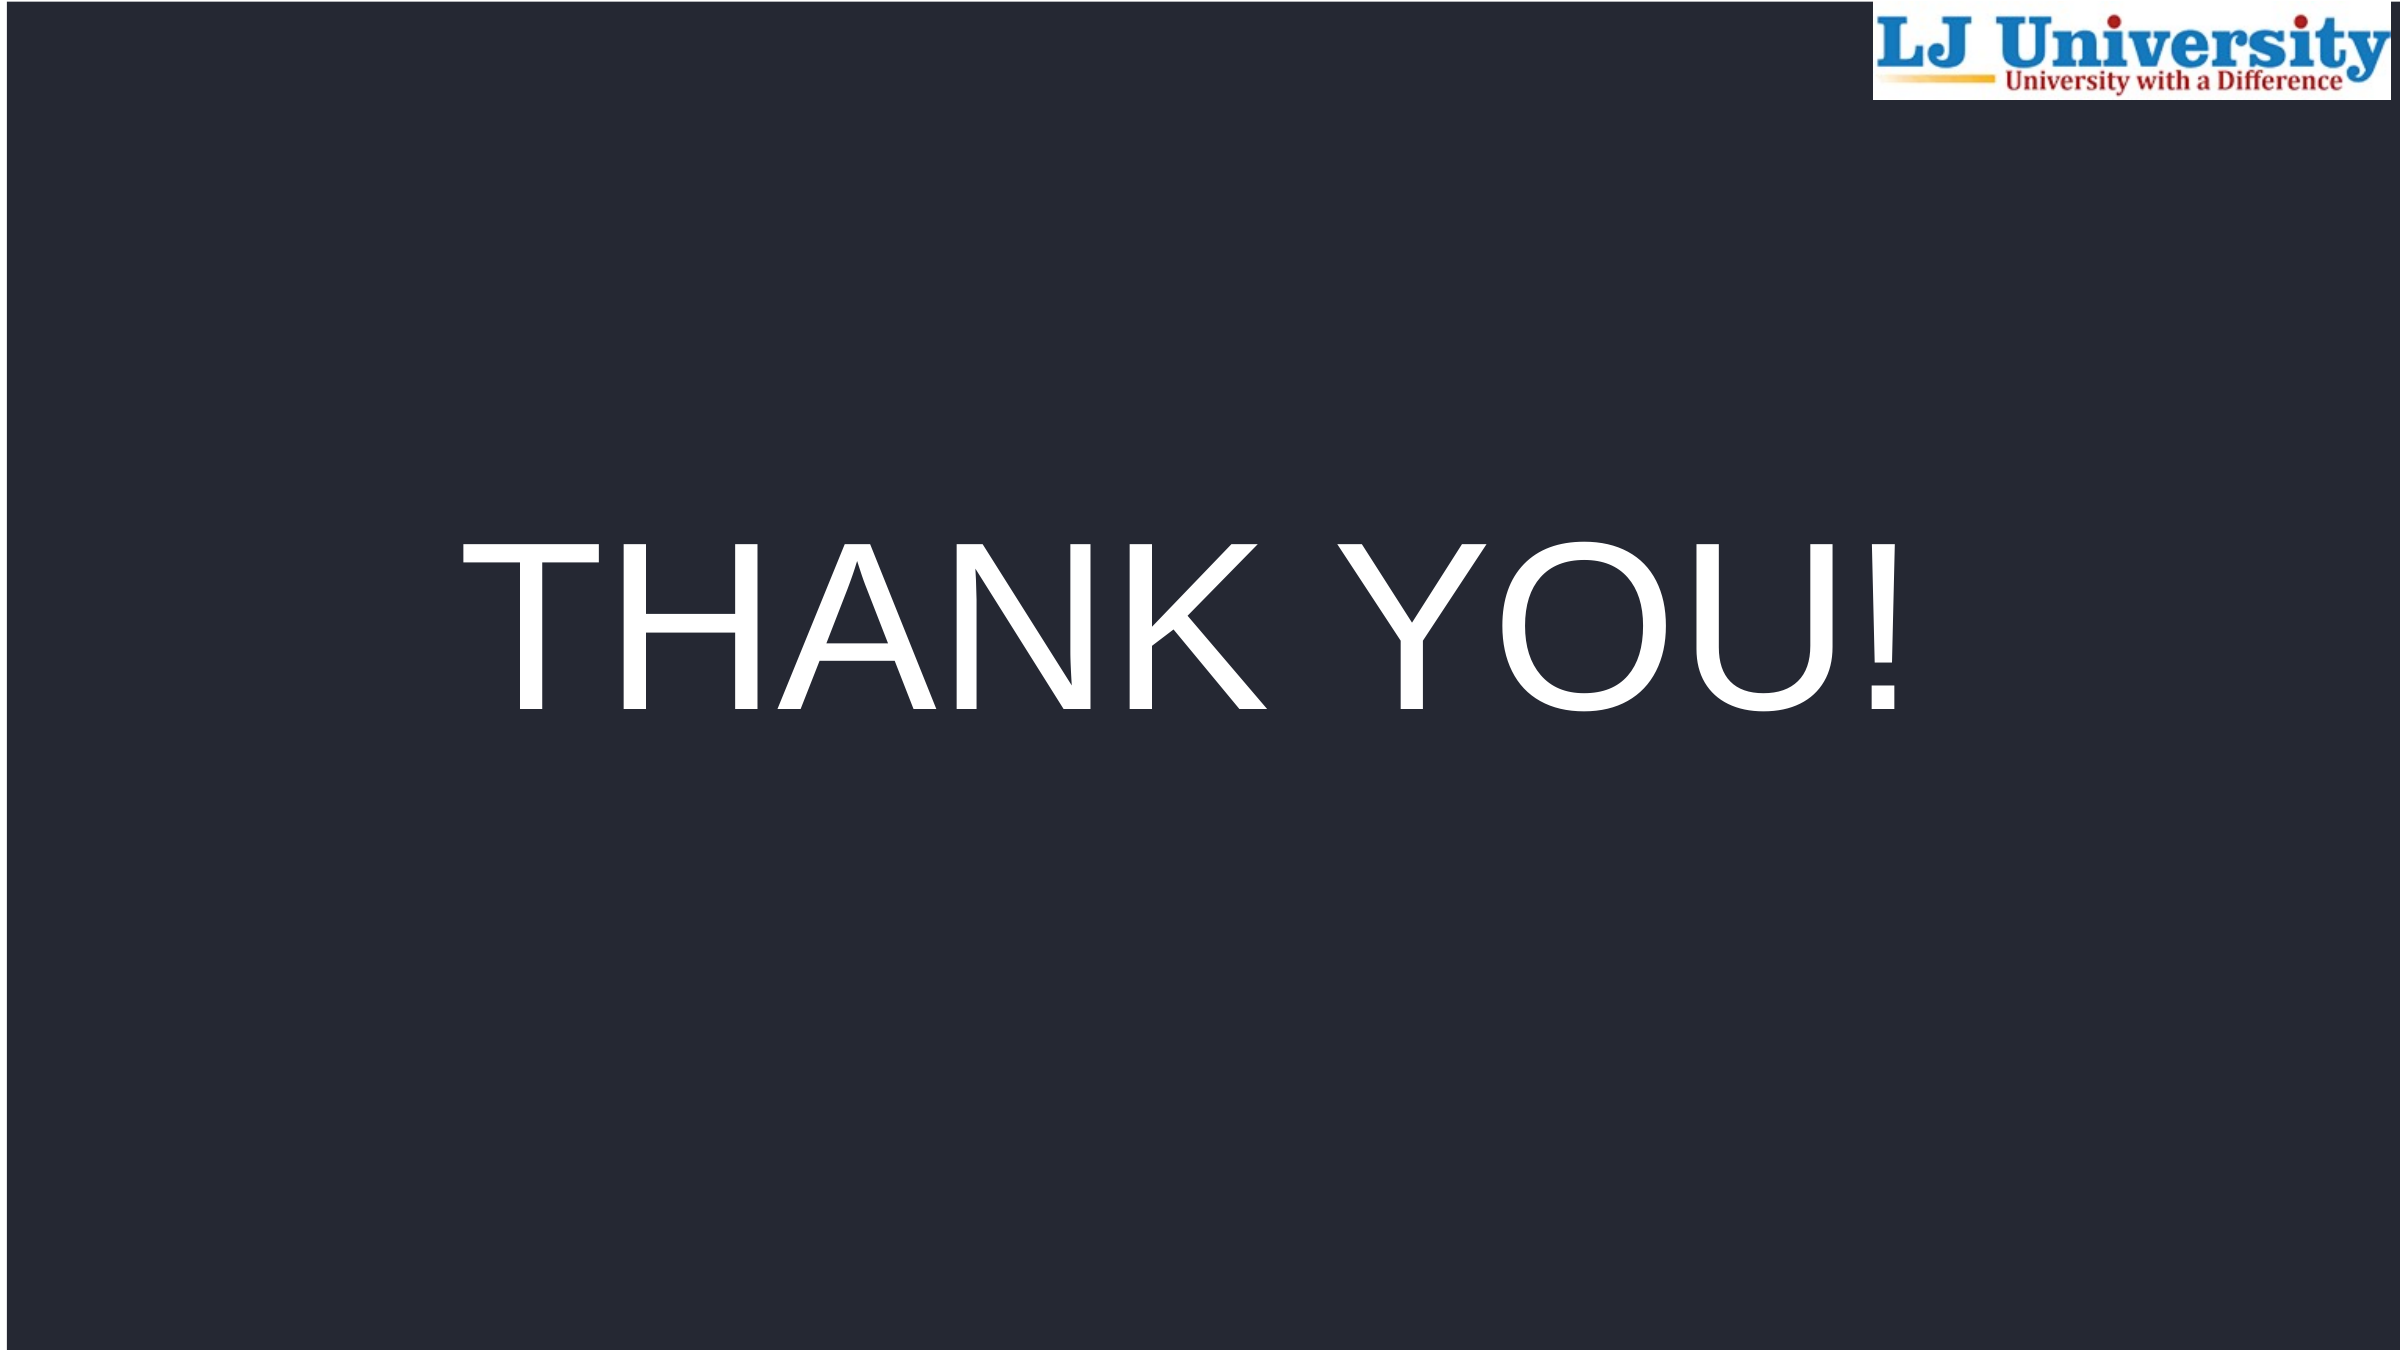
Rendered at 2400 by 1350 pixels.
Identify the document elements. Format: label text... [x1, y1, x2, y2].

text_box [6, 1, 2400, 1350]
picture [1872, 1, 2391, 101]
text_box THANK YOU! [443, 462, 2032, 765]
